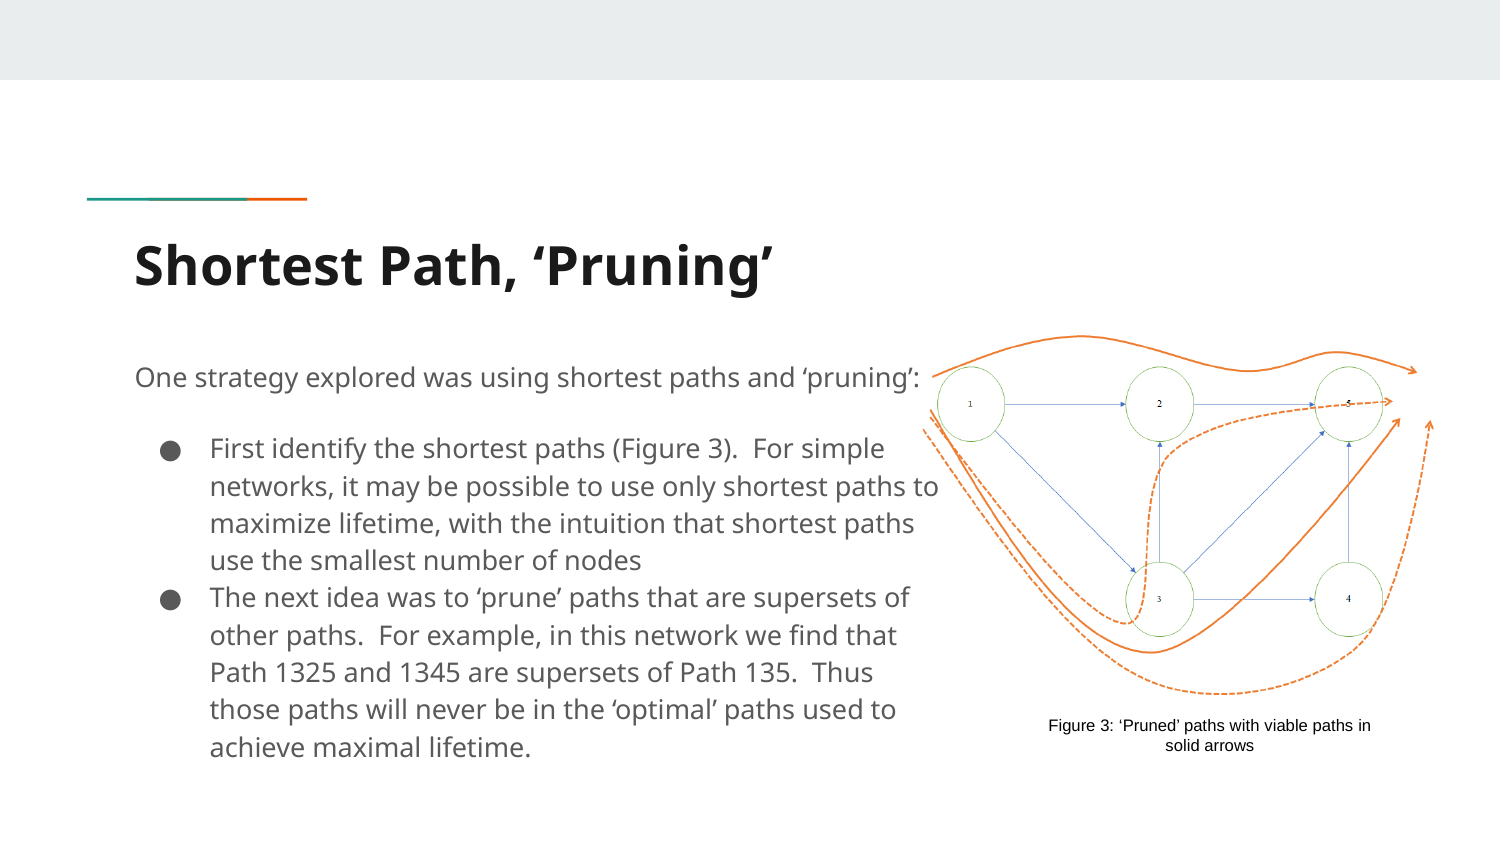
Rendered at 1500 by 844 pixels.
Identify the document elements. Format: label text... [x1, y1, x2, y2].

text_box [905, 328, 1476, 754]
title Shortest Path, ‘Pruning’ [119, 216, 1381, 305]
list One strategy explored was using shortest paths and ‘pruning’: First identify the shortest paths (Figure 3). For simple networks, it may be possible to use only shortest paths to maximize lifetime, with the intuition that shortest paths use the smallest number of nodes The next idea was to ‘prune’ paths that are supersets of other paths. For example, in this network we find that Path 1325 and 1345 are supersets of Path 135. Thus those paths will never be in the ‘optimal’ paths used to achieve maximal lifetime. [119, 341, 957, 779]
